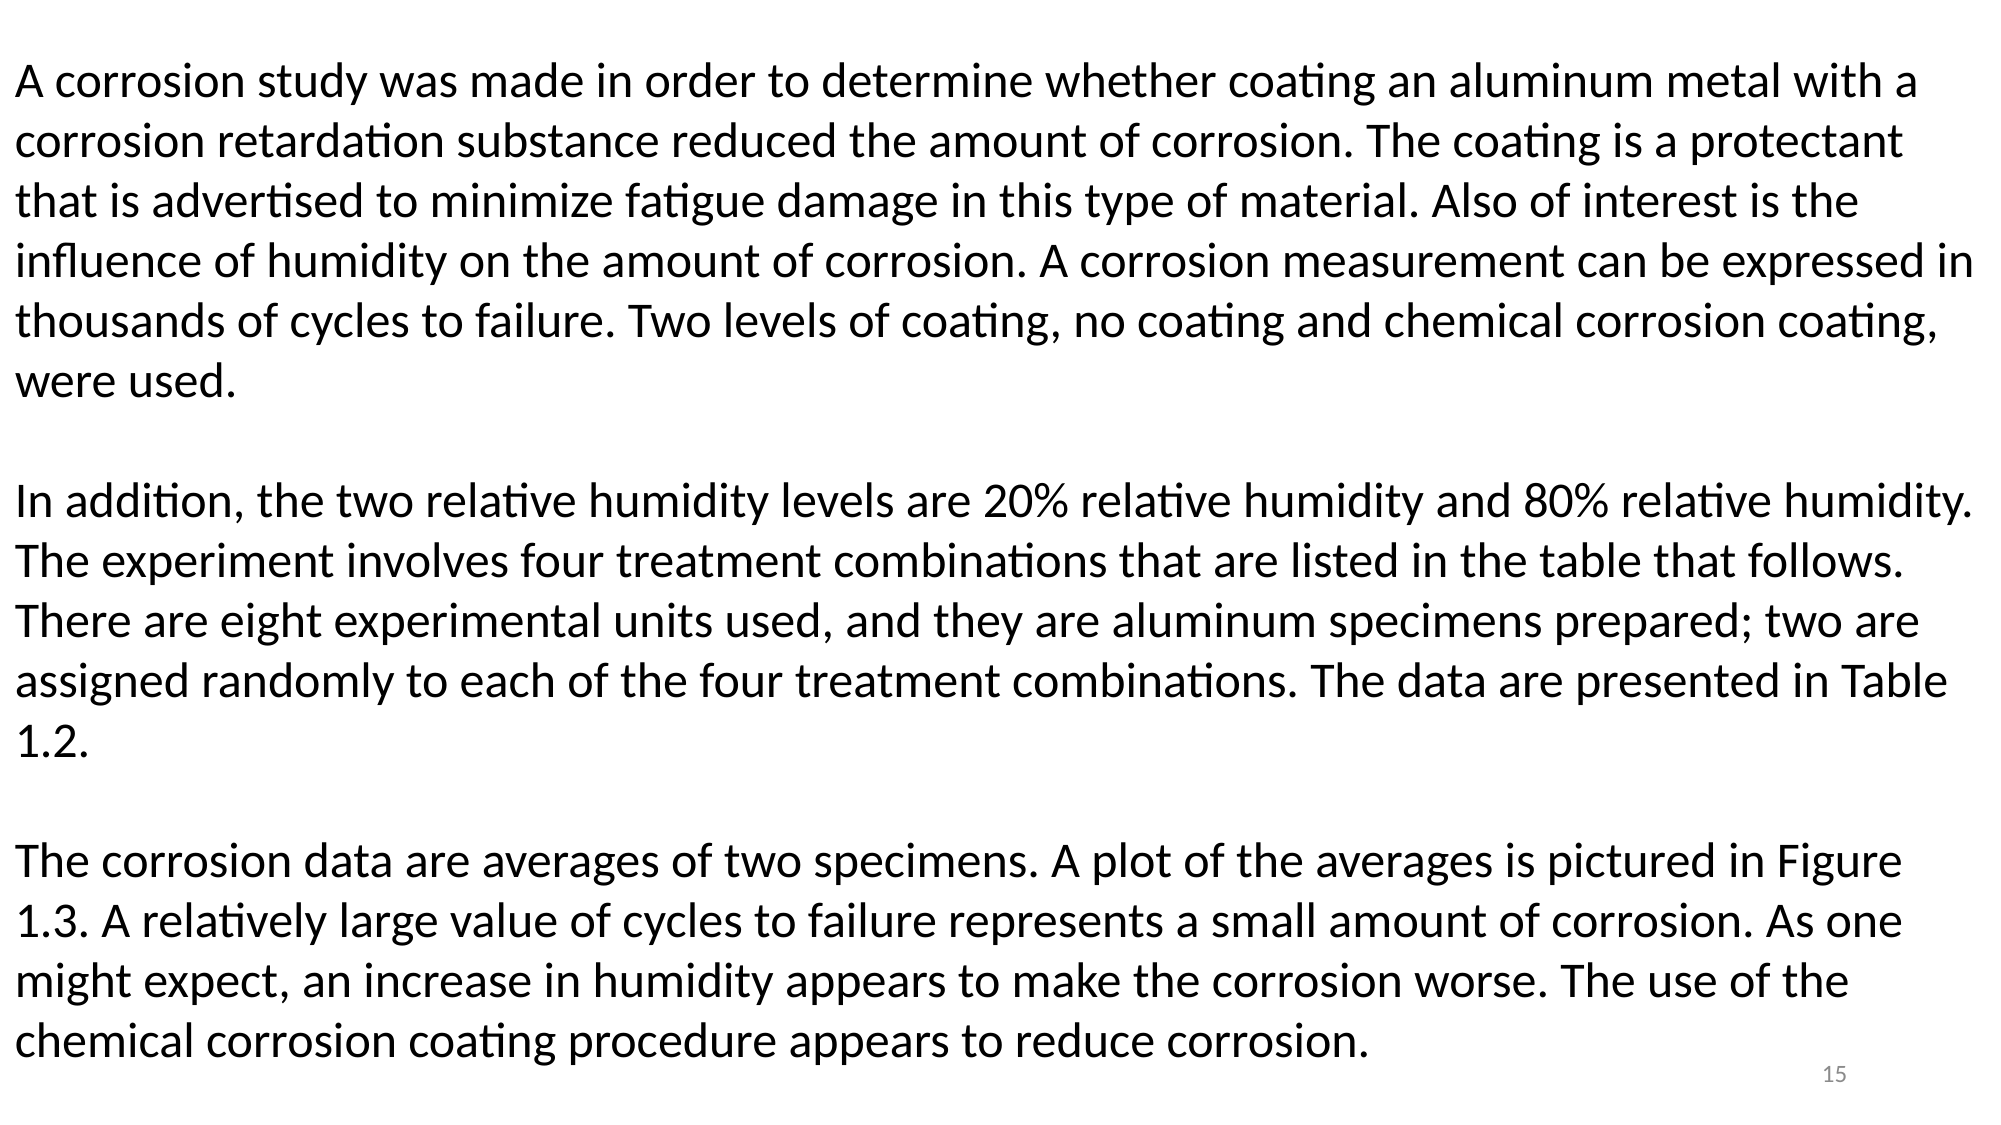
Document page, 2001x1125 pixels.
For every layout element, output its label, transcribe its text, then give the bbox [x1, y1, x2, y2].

slide_number 15 [1412, 1075, 1863, 1103]
text_box A corrosion study was made in order to determine whether coating an aluminum metal with a corrosion retardation substance reduced the amount of corrosion. The coating is a protectant that is advertised to minimize fatigue damage in this type of material. Also of interest is the influence of humidity on the amount of corrosion. A corrosion measurement can be expressed in thousands of cycles to failure. Two levels of coating, no coating and chemical corrosion coating, were used. In addition, the two relative humidity levels are 20% relative humidity and 80% relative humidity. The experiment involves four treatment combinations that are listed in the table that follows. There are eight experimental units used, and they are aluminum specimens prepared; two are assigned randomly to each of the four treatment combinations. The data are presented in Table 1.2. The corrosion data are averages of two specimens. A plot of the averages is pictured in Figure 1.3. A relatively large value of cycles to failure represents a small amount of corrosion. As one might expect, an increase in humidity appears to make the corrosion worse. The use of the chemical corrosion coating procedure appears to reduce corrosion. [0, 40, 2000, 1075]
